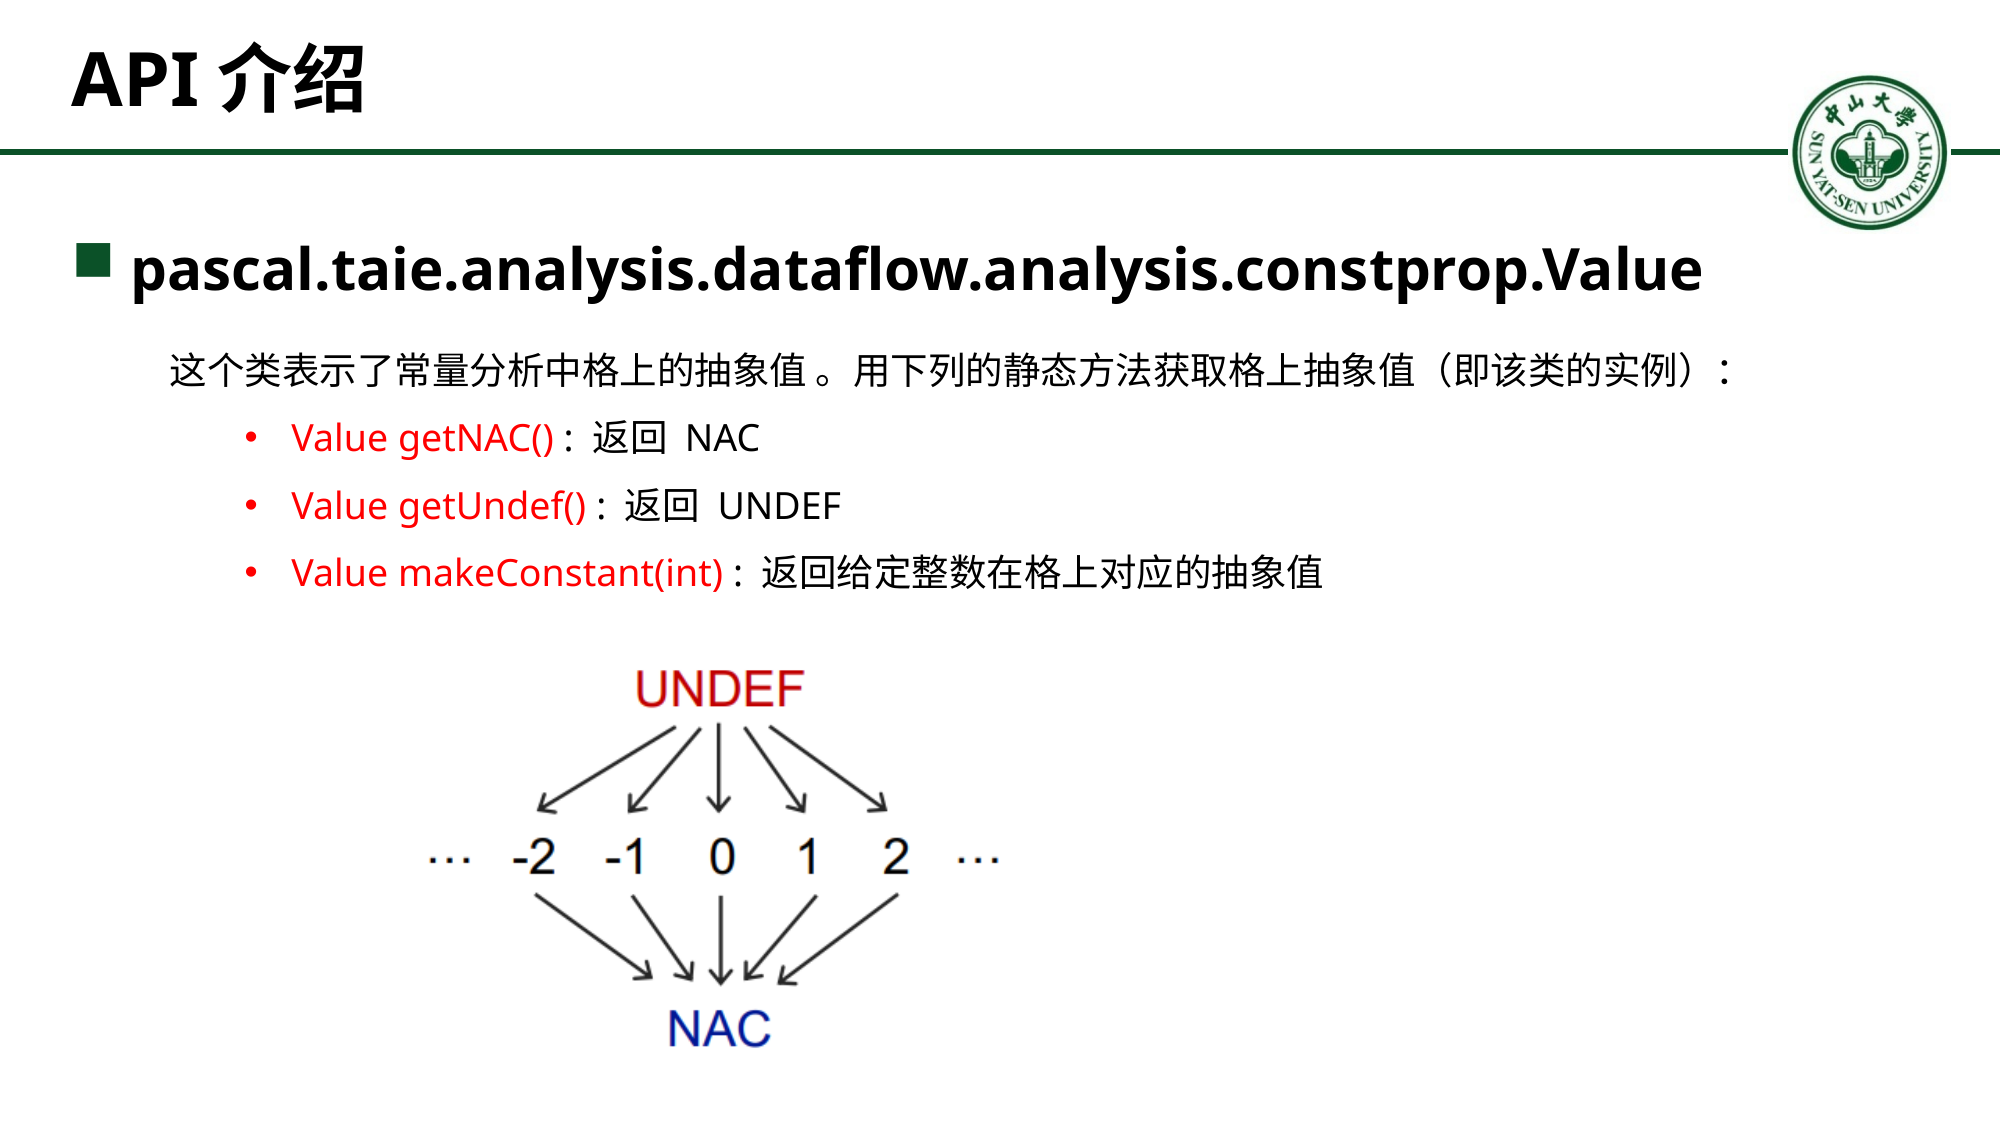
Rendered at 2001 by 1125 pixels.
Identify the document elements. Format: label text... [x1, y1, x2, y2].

title API介绍 [56, 0, 1732, 153]
text_box 这个类表示了常量分析中格上的抽象值 。用下列的静态方法获取格上抽象值（即该类的实例）： Value getNAC() : 返回 NAC Value getUndef() : 返回 UNDEF Value makeConstant(int) : 返回给定整数在格上对应的抽象值 [154, 316, 1766, 602]
picture [345, 622, 1033, 1059]
picture [1788, 71, 1951, 234]
list pascal.taie.analysis.dataflow.analysis.constprop.Value [56, 195, 1895, 305]
